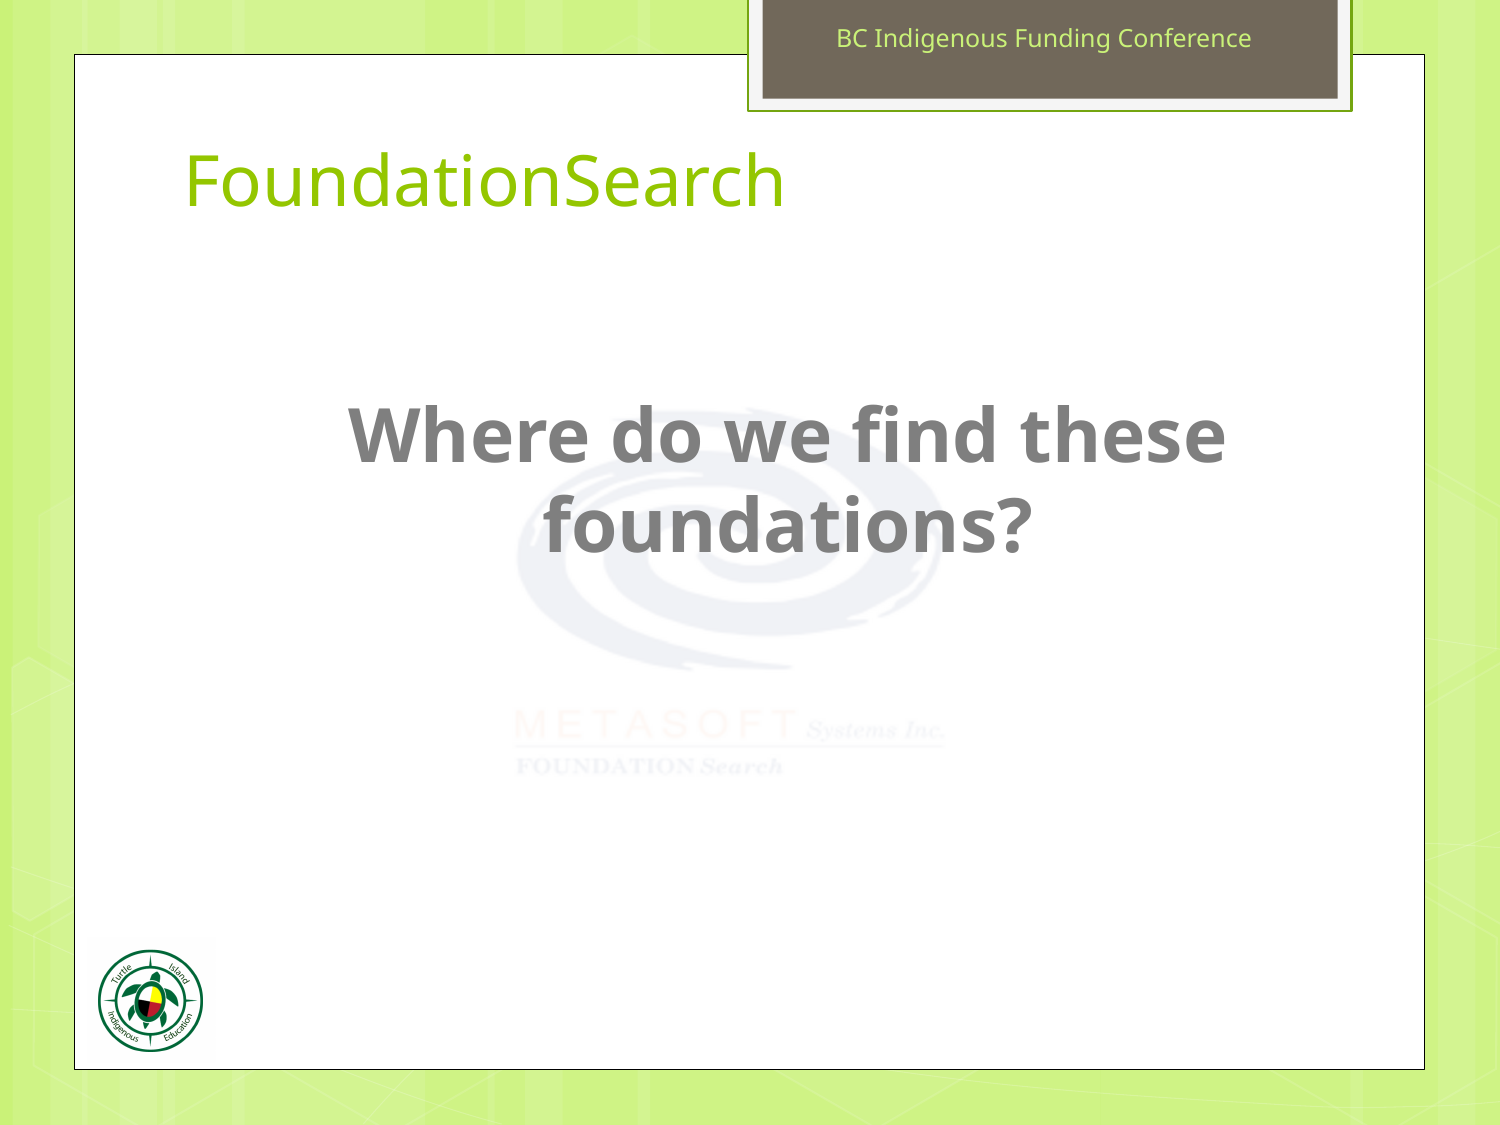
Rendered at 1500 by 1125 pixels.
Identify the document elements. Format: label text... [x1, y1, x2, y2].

text_box Where do we find these foundations? [185, 380, 501, 801]
text_box FoundationSearch [168, 127, 1321, 228]
text_box Where do we find these foundations? [964, 380, 1391, 801]
picture [86, 937, 216, 1063]
text_box BC Indigenous Funding Conference [763, 15, 1339, 61]
picture [501, 380, 966, 794]
